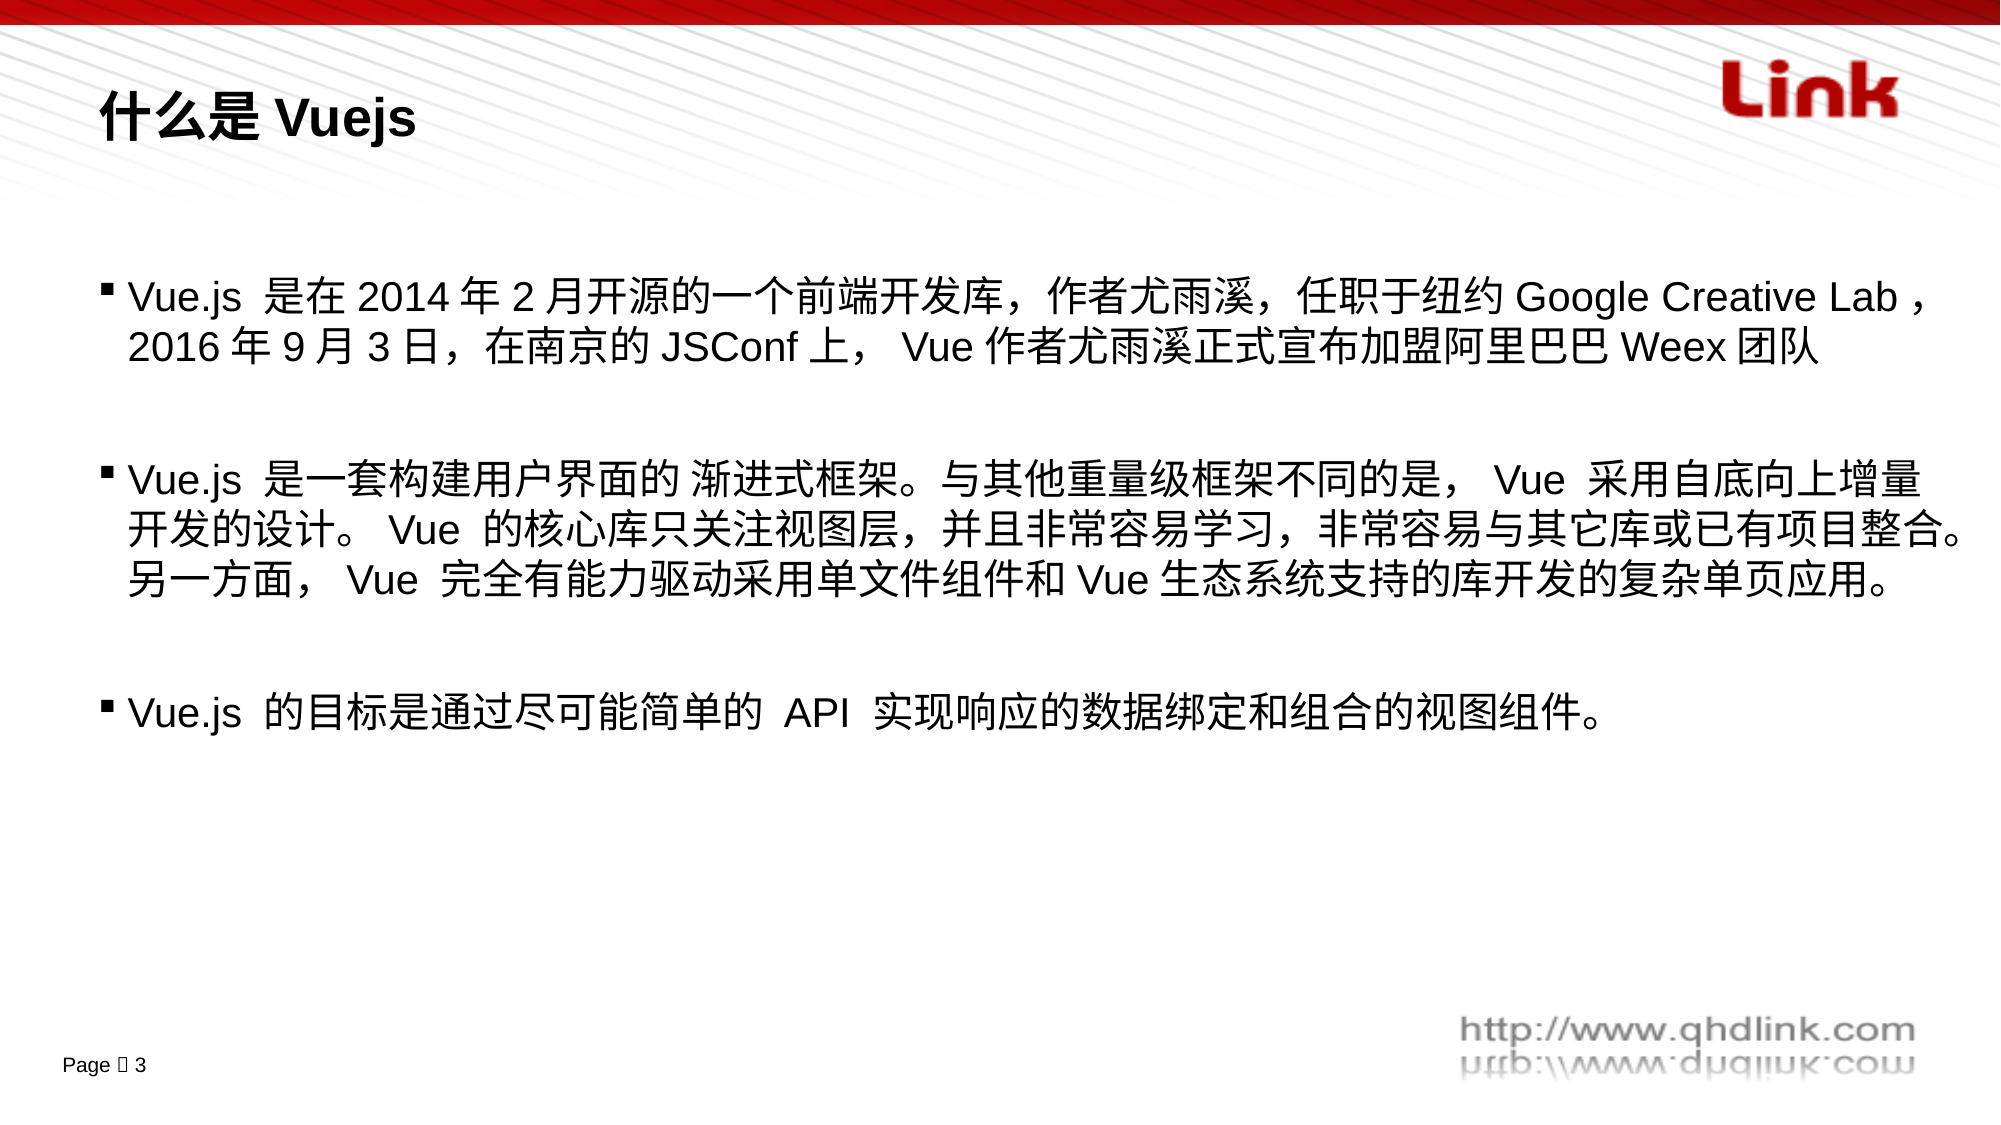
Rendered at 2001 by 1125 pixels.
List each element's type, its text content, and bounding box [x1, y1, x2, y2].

list Vue.js 是在2014年2月开源的一个前端开发库，作者尤雨溪，任职于纽约Google Creative Lab，2016年9月3日，在南京的JSConf上，Vue作者尤雨溪正式宣布加盟阿里巴巴Weex团队 Vue.js 是一套构建用户界面的 渐进式框架。与其他重量级框架不同的是，Vue 采用自底向上增量开发的设计。Vue 的核心库只关注视图层，并且非常容易学习，非常容易与其它库或已有项目整合。另一方面，Vue 完全有能力驱动采用单文件组件和Vue生态系统支持的库开发的复杂单页应用。 Vue.js 的目标是通过尽可能简单的 API 实现响应的数据绑定和组合的视图组件。 [97, 269, 1963, 977]
title 什么是Vuejs [98, 82, 1654, 189]
picture [0, 0, 2001, 1125]
